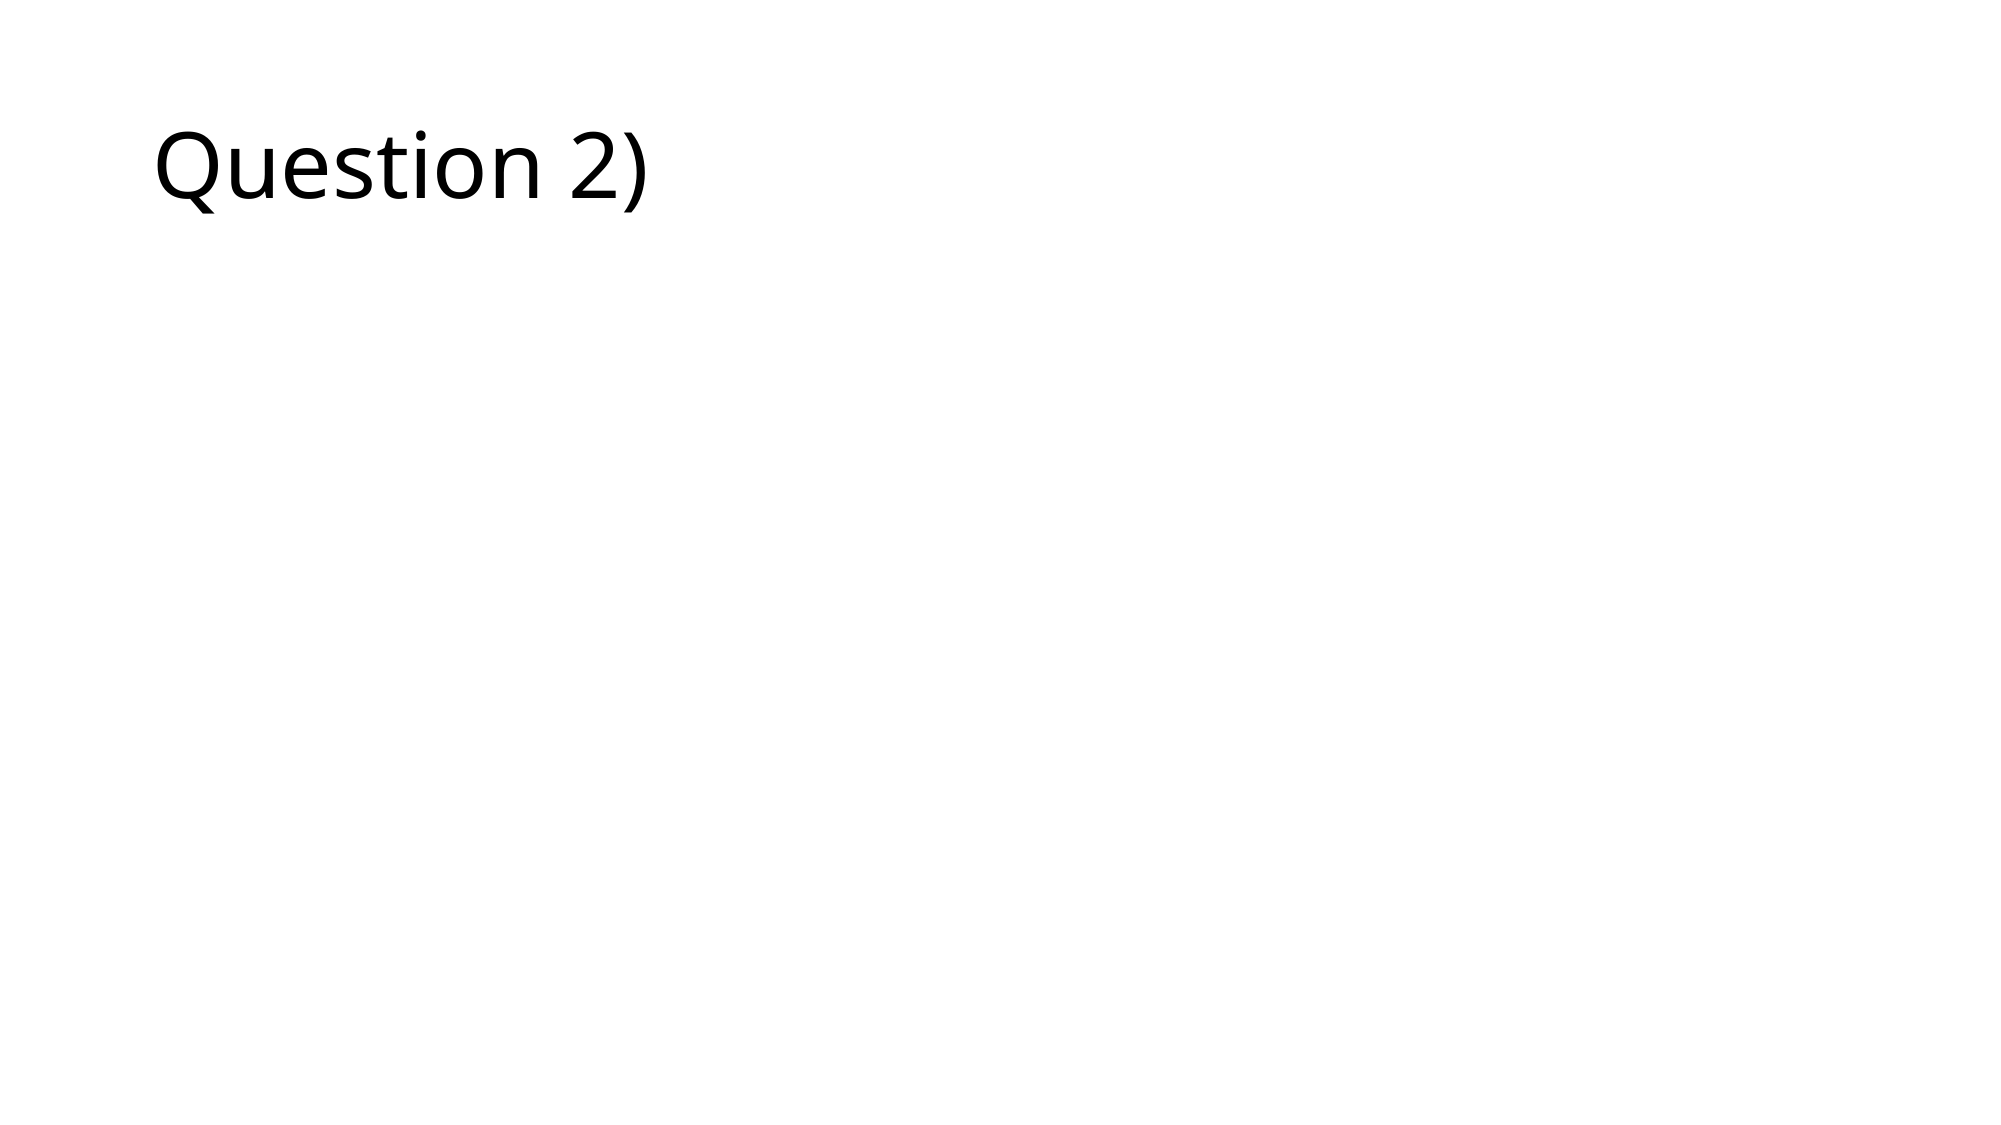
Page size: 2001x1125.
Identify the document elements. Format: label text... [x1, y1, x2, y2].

title Question 2) [137, 59, 1863, 278]
